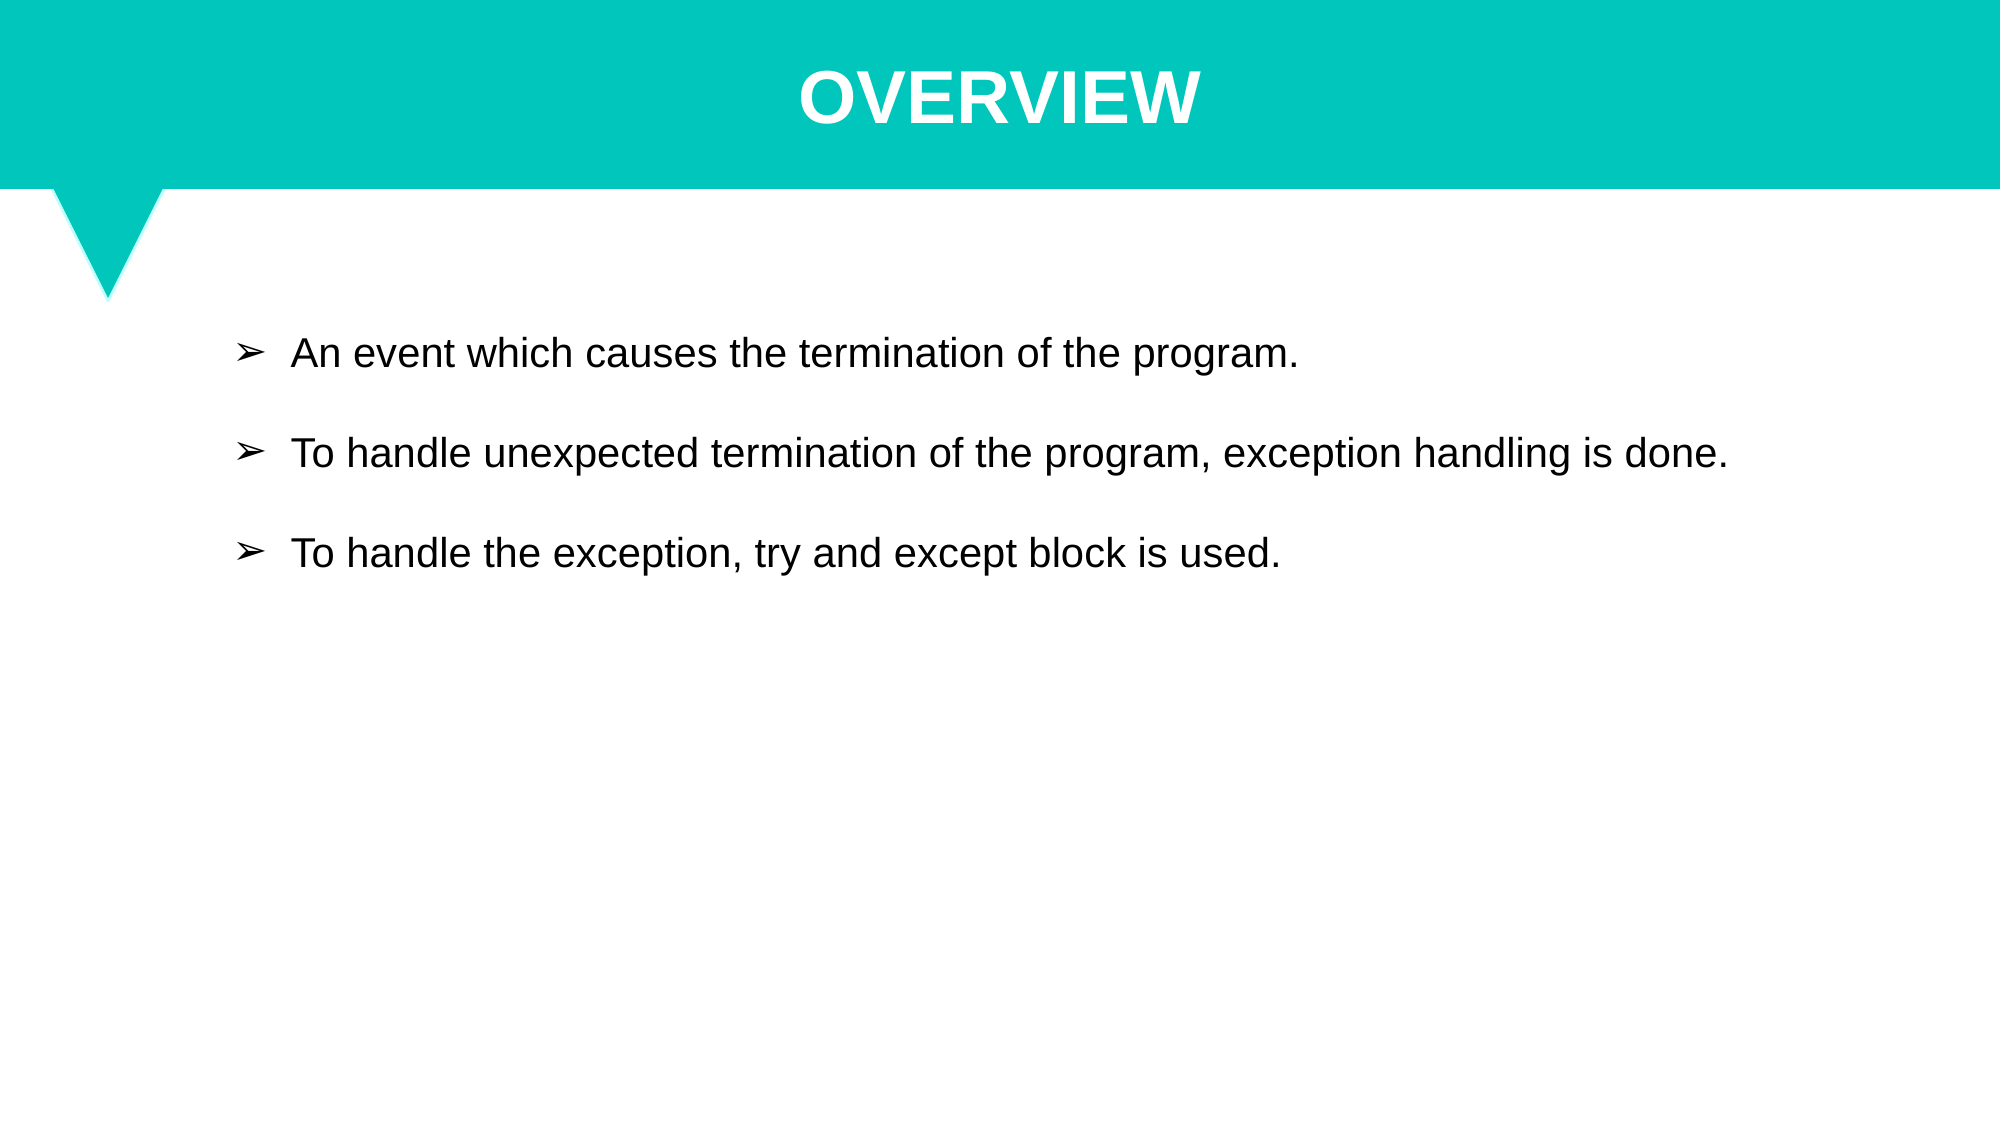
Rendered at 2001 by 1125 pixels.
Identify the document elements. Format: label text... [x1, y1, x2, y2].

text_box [0, 0, 2000, 302]
text_box An event which causes the termination of the program. To handle unexpected termination of the program, exception handling is done. To handle the exception, try and except block is used. [200, 313, 1890, 1052]
